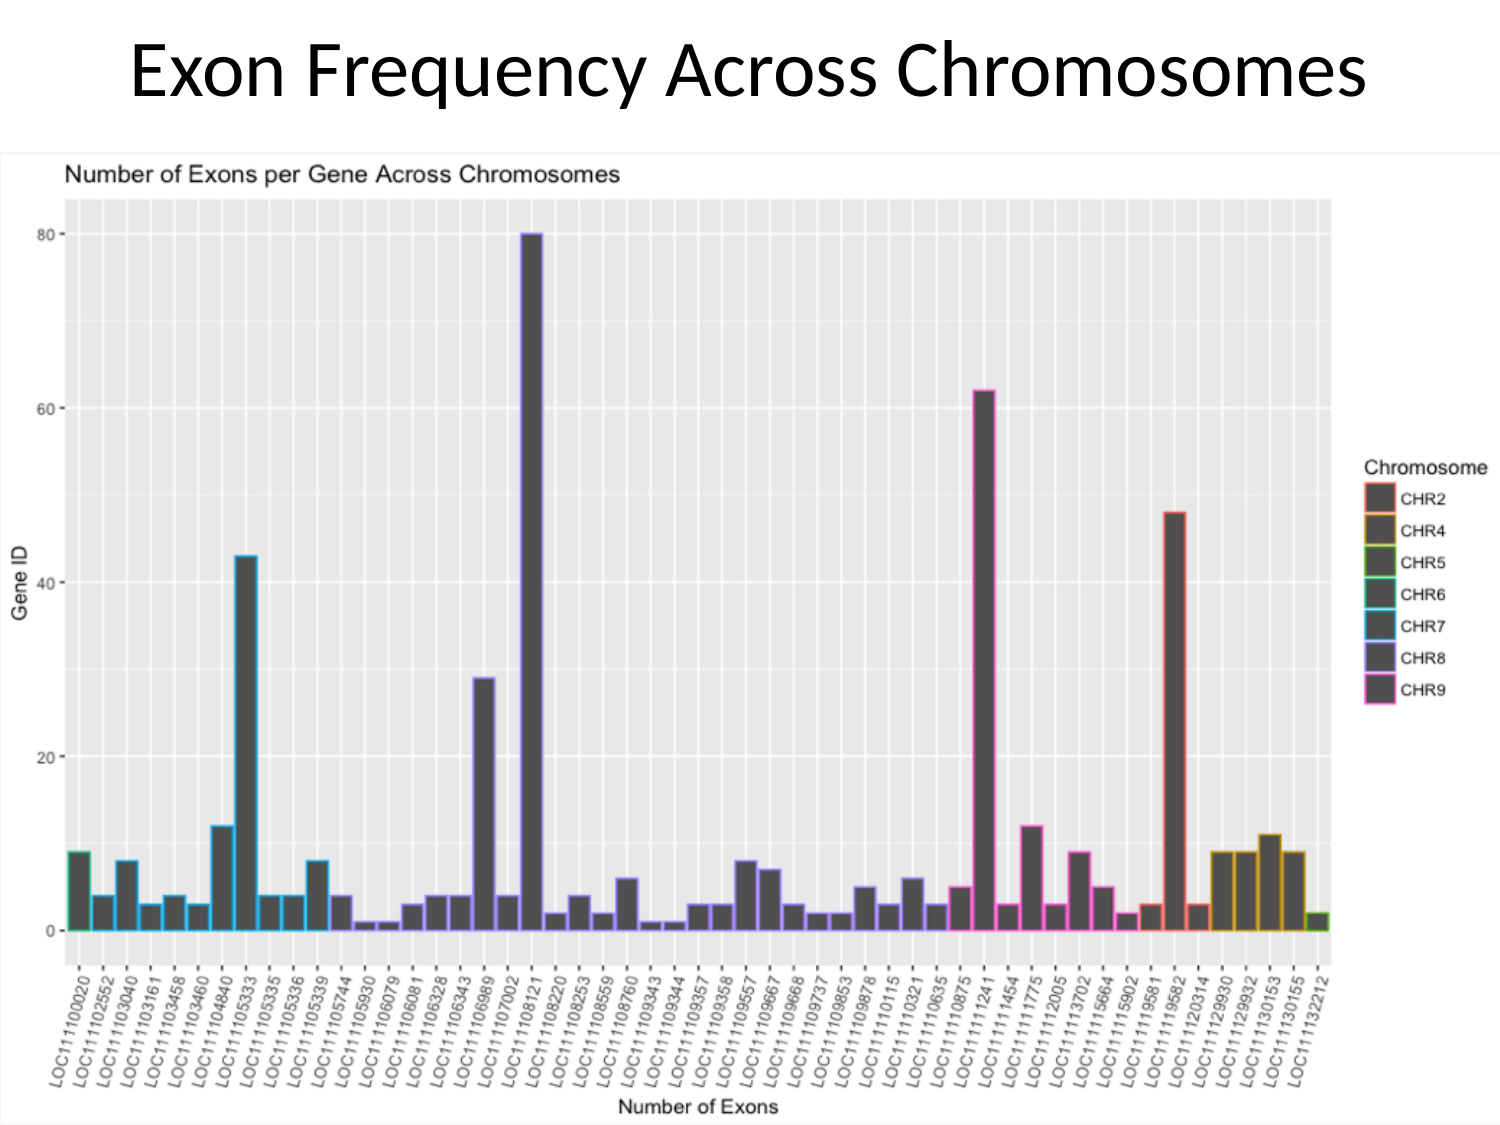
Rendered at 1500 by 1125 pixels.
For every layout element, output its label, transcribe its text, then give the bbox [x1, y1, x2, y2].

title Exon Frequency Across Chromosomes [75, 0, 1425, 150]
picture [0, 152, 1500, 1125]
